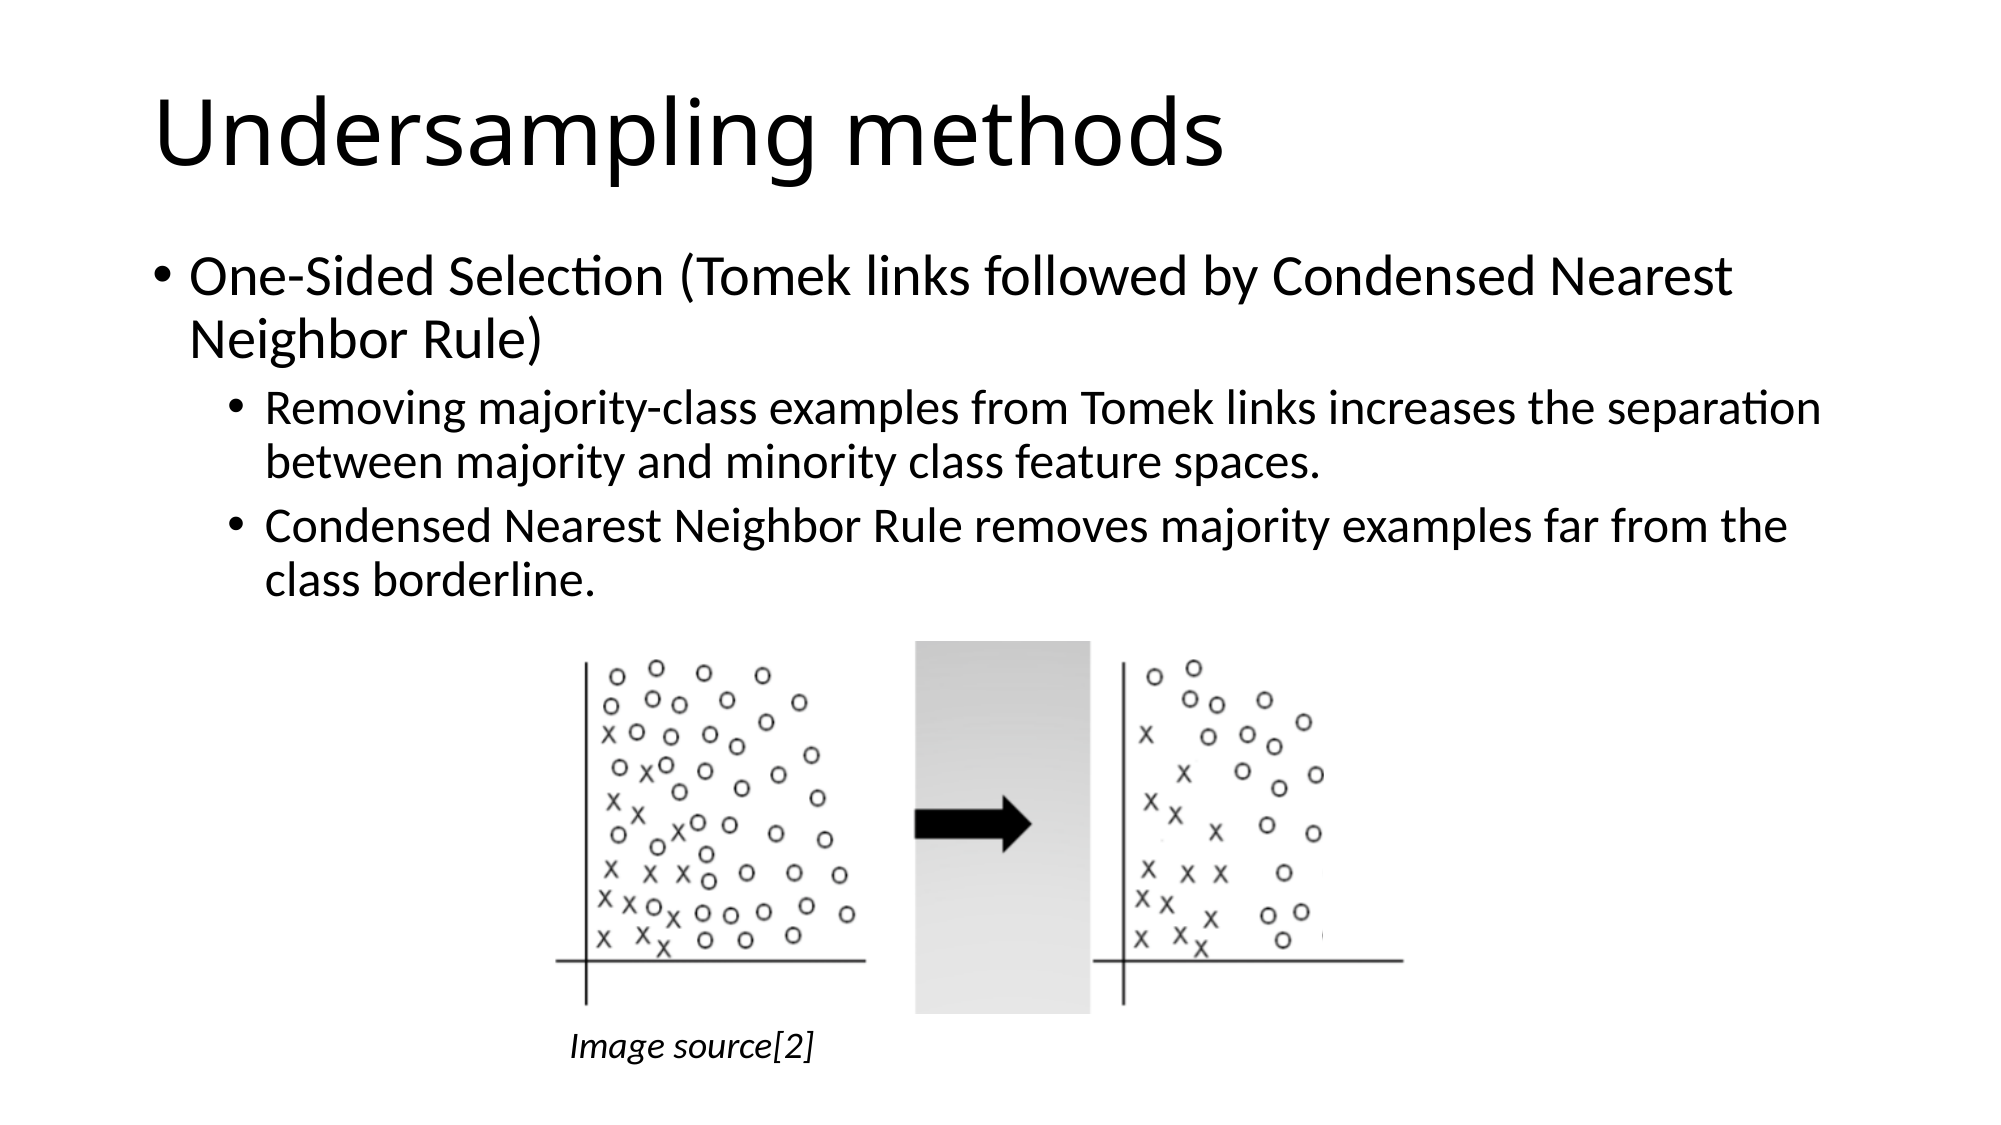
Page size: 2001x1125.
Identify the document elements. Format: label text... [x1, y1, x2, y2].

list One-Sided Selection (Tomek links followed by Condensed Nearest Neighbor Rule) Removing majority-class examples from Tomek links increases the separation between majority and minority class feature spaces. Condensed Nearest Neighbor Rule removes majority examples far from the class borderline. [137, 237, 1863, 1014]
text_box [555, 625, 1445, 1014]
title Undersampling methods [137, 59, 1863, 213]
text_box Image source[2] [554, 1013, 1446, 1073]
